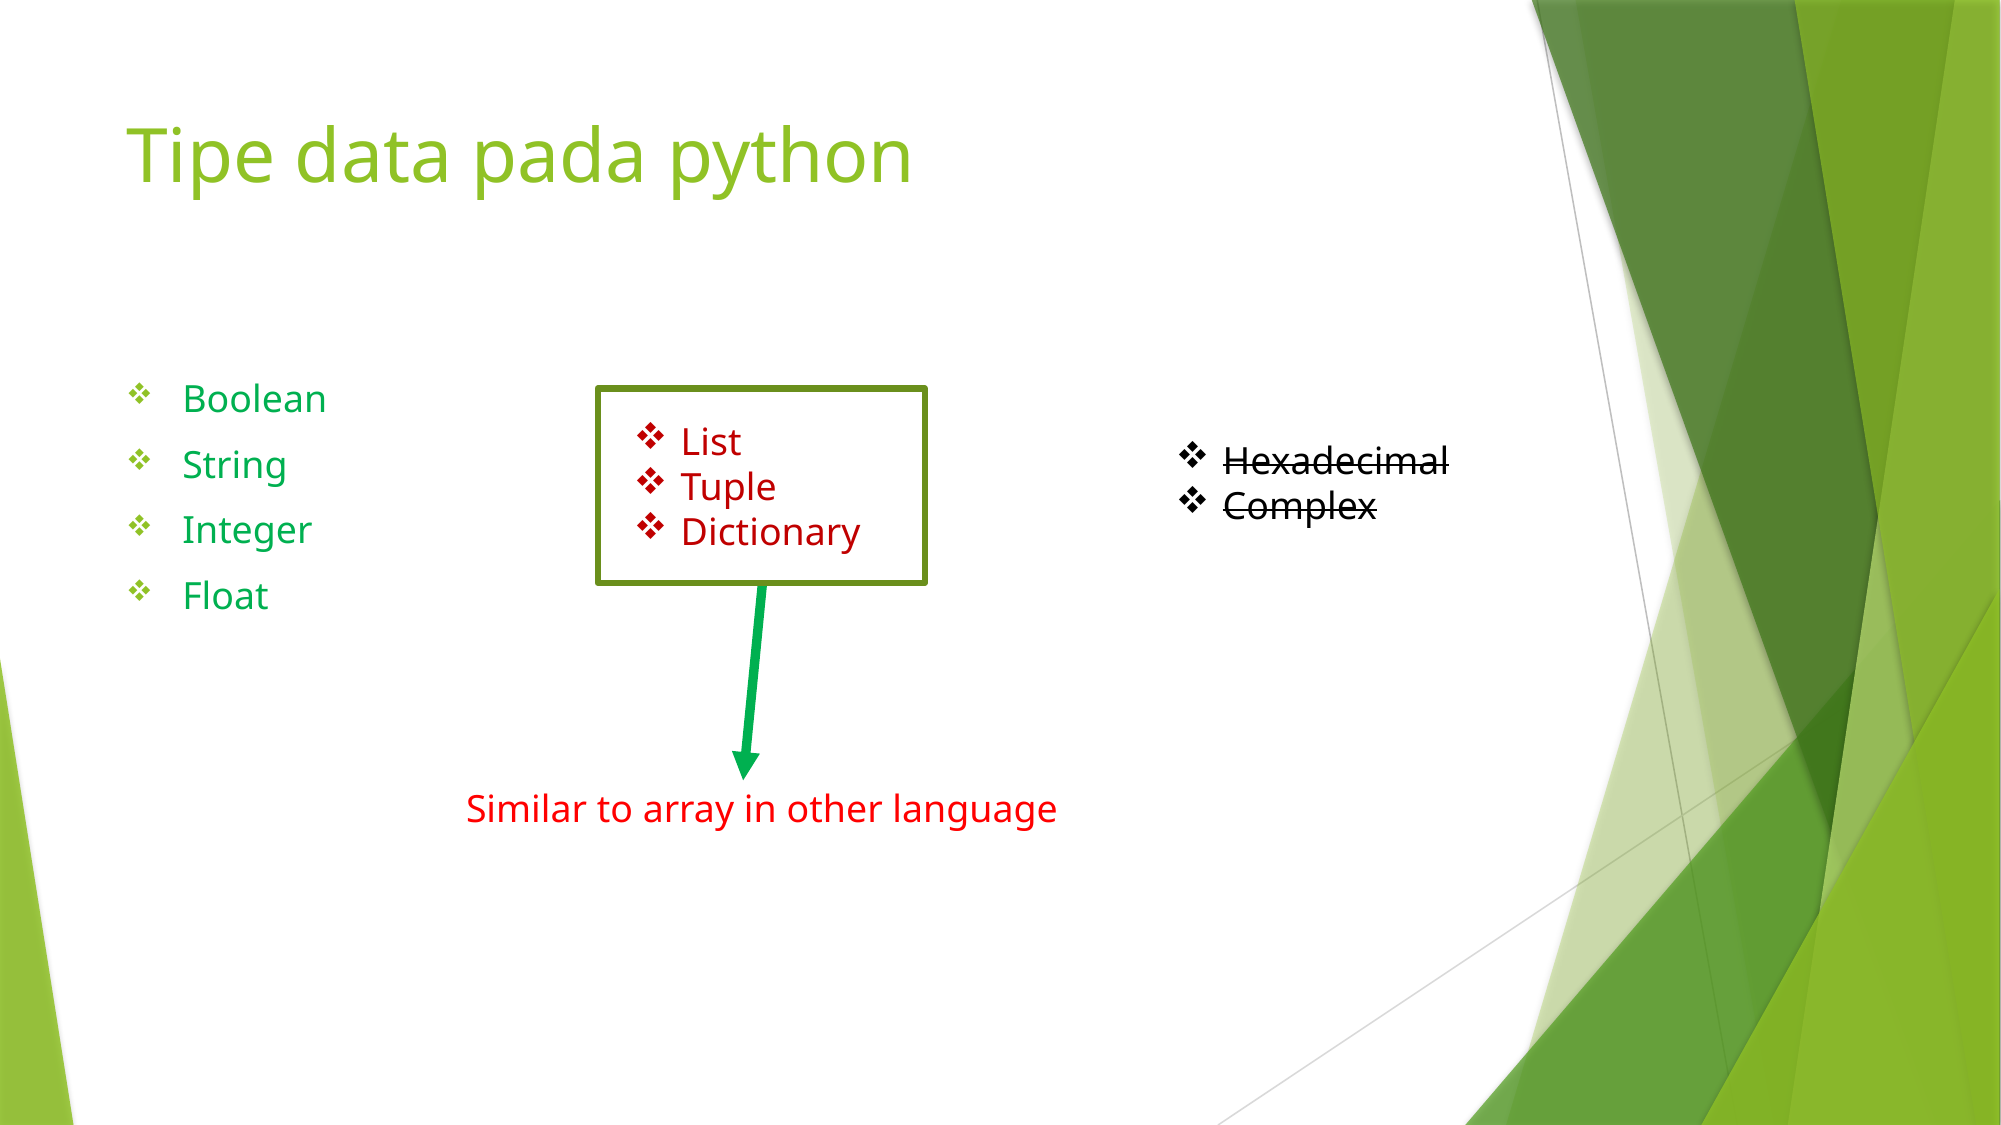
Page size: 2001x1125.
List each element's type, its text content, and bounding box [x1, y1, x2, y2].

text_box Similar to array in other language [451, 777, 1074, 838]
title Tipe data pada python [111, 99, 1522, 317]
text_box Hexadecimal Complex [1161, 430, 1489, 535]
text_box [742, 585, 763, 781]
text_box [596, 387, 926, 584]
list Boolean String Integer Float [111, 367, 398, 650]
